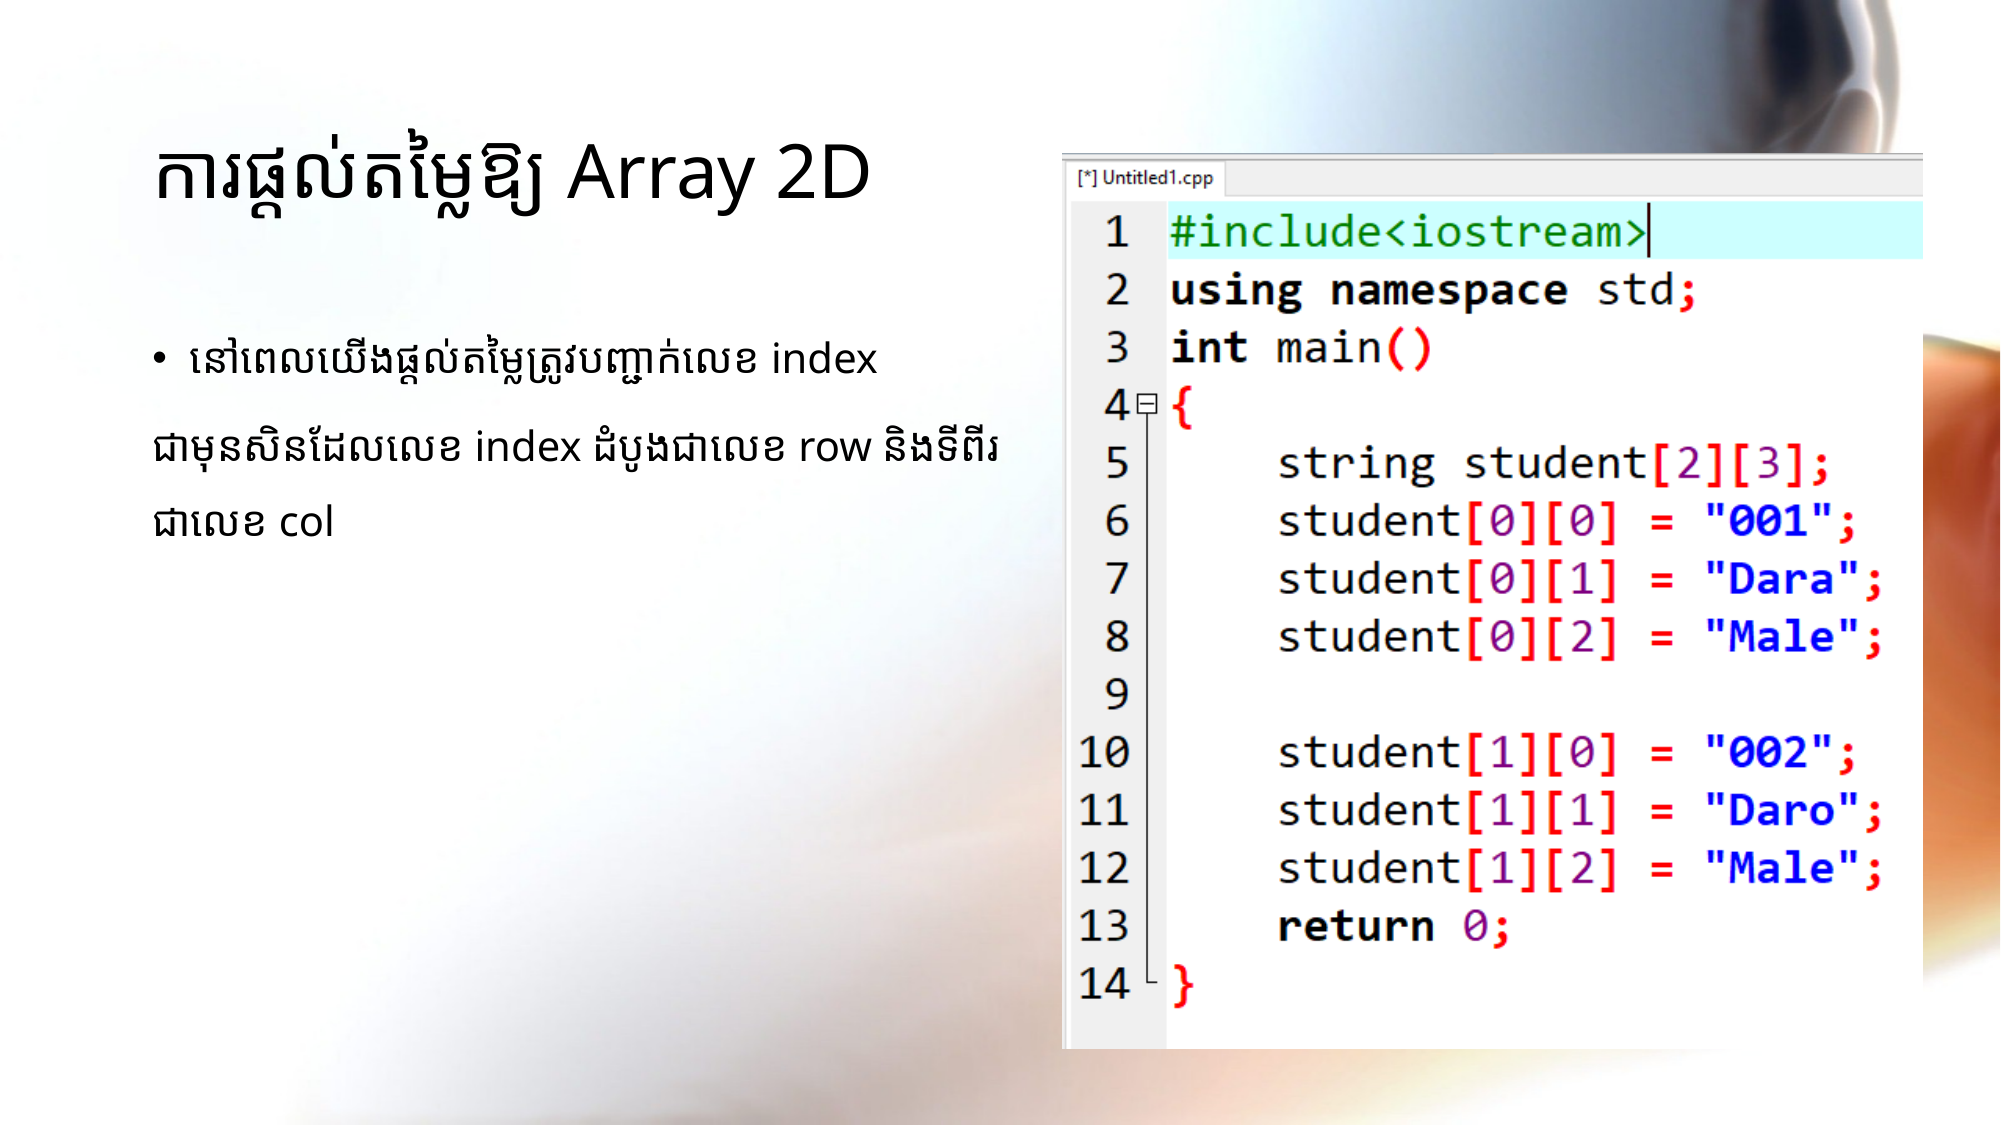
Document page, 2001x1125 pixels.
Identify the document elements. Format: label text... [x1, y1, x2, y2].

picture [0, 0, 2001, 1125]
list នៅពេលយើងផ្ដល់តម្លៃត្រូវបញ្ជាក់លេខ index ជាមុនសិនដែលលេខ index ដំបូងជាលេខ row និងទីពីរជាលេខ col [137, 299, 1033, 1014]
title ការផ្ដល់តម្លៃឱ្យ Array 2D [137, 59, 1863, 278]
